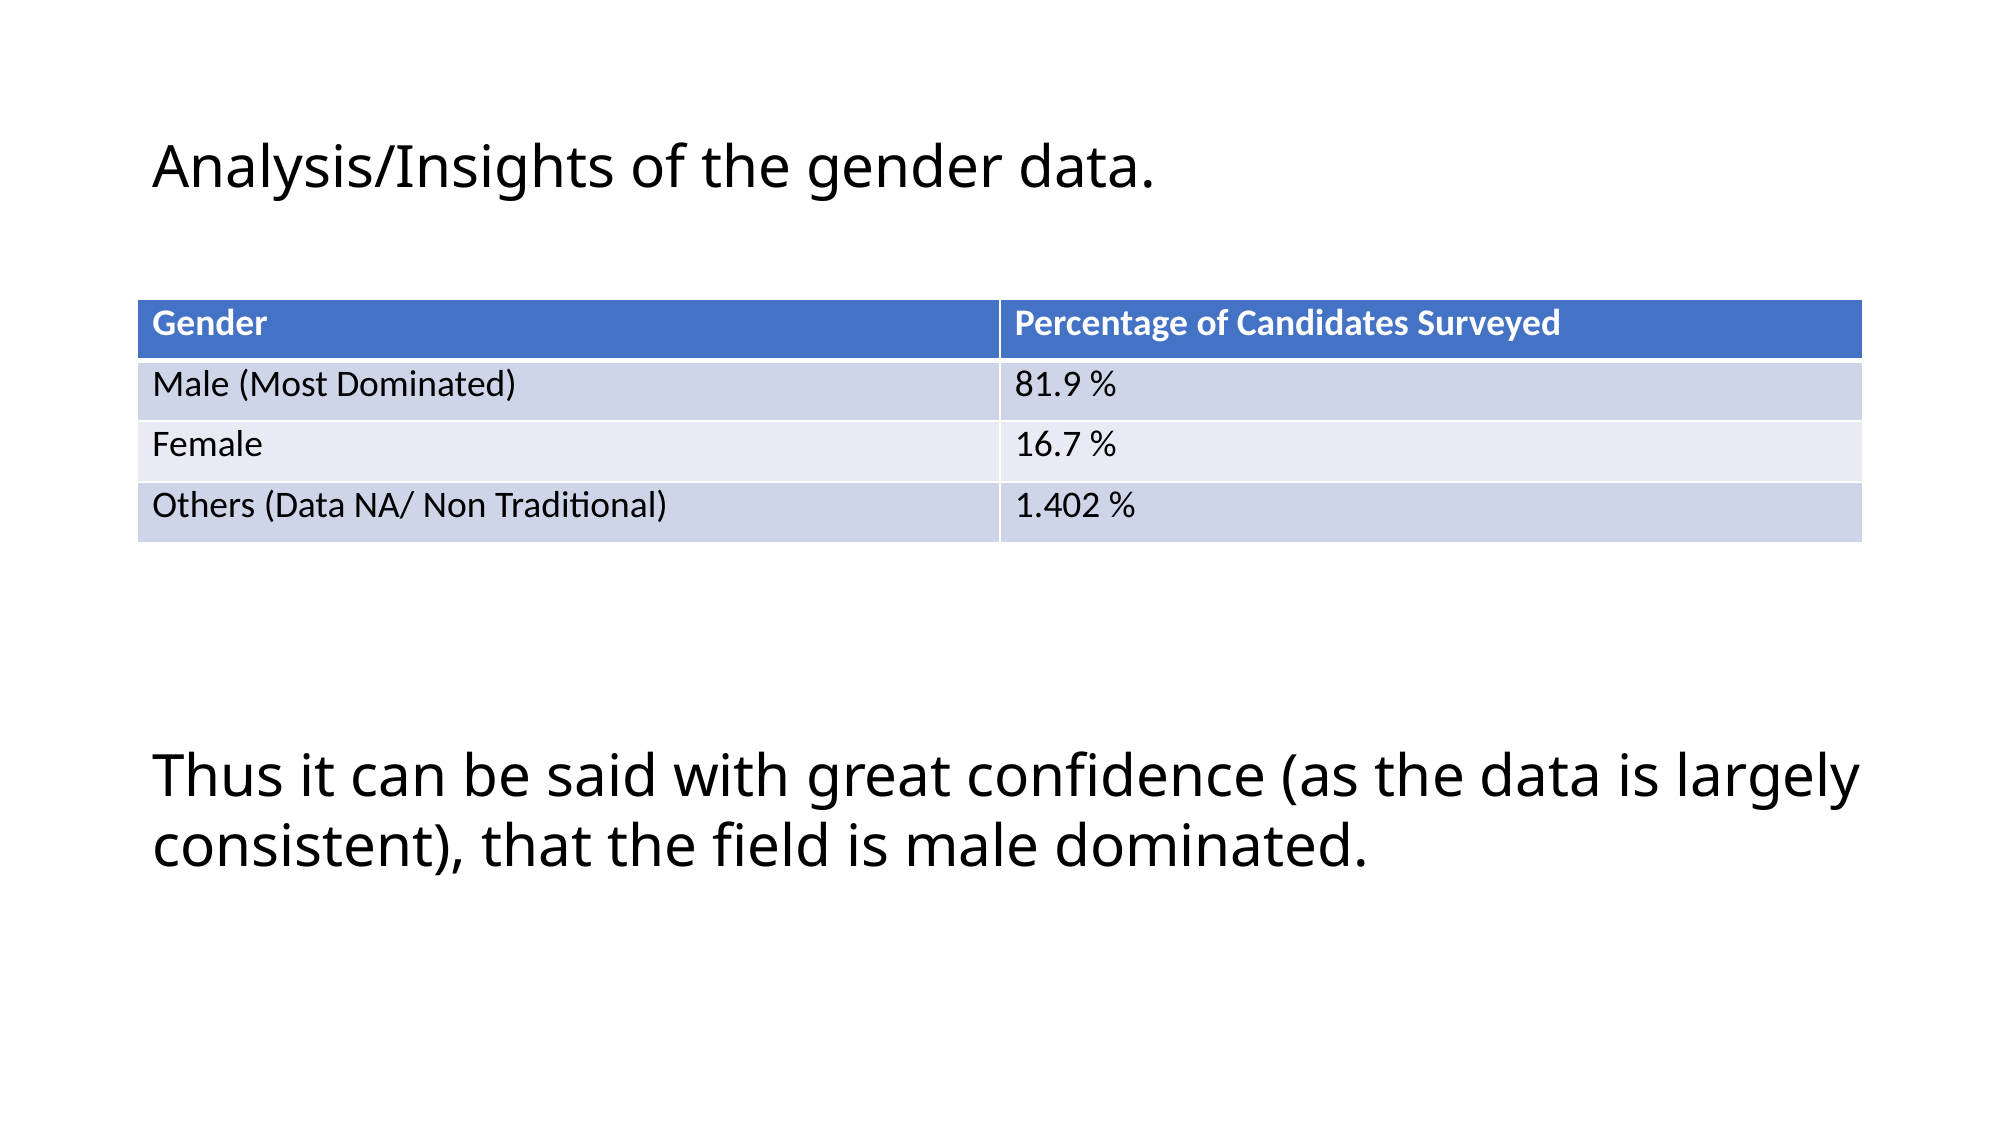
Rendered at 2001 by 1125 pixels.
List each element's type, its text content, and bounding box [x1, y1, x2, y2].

table_cell 81.9 % [1001, 363, 1862, 420]
table_header Percentage of Candidates Surveyed [1001, 300, 1862, 358]
table_header Gender [138, 300, 999, 358]
table_cell Others (Data NA/ Non Traditional) [138, 483, 999, 542]
text_box Thus it can be said with great confidence (as the data is largely consistent), that the field is male dominated. [137, 731, 1950, 886]
table_cell 1.402 % [1001, 483, 1862, 542]
table_cell Female [138, 422, 999, 481]
title Analysis/Insights of the gender data. [137, 59, 1863, 278]
table_cell 16.7 % [1001, 422, 1862, 481]
table_cell Male (Most Dominated) [138, 363, 999, 420]
